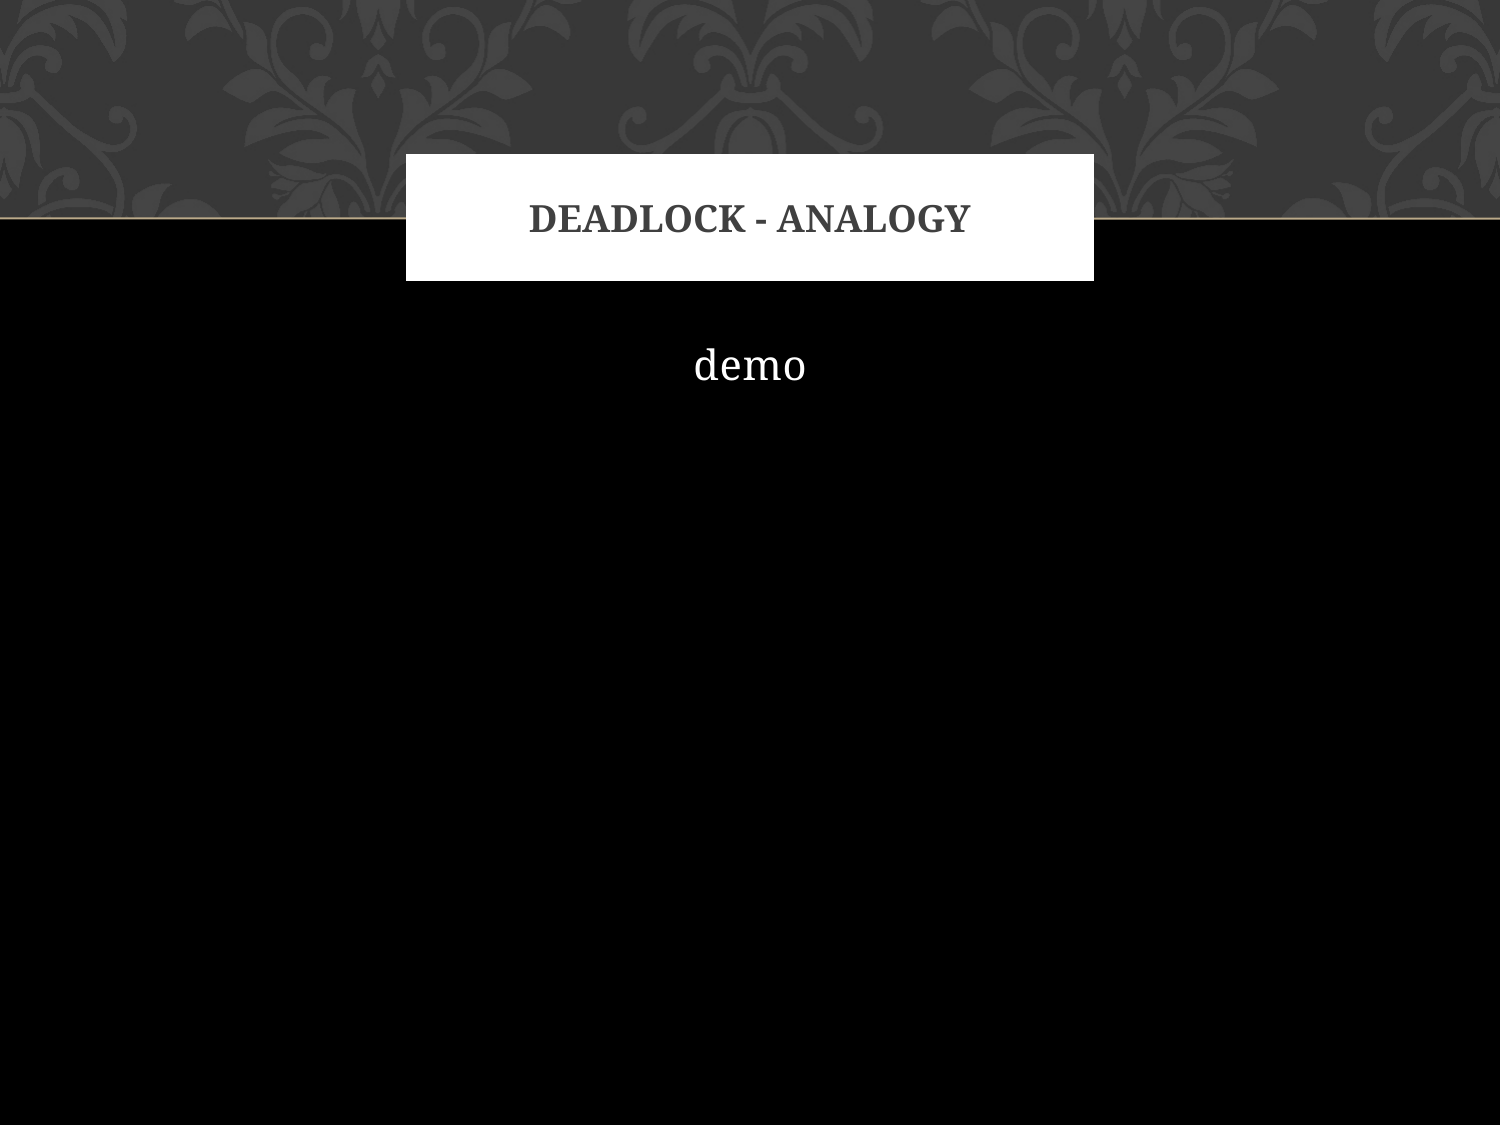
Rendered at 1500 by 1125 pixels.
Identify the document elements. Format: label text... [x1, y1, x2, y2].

title Deadlock - analogy [406, 154, 1094, 281]
list demo [75, 331, 1425, 1000]
